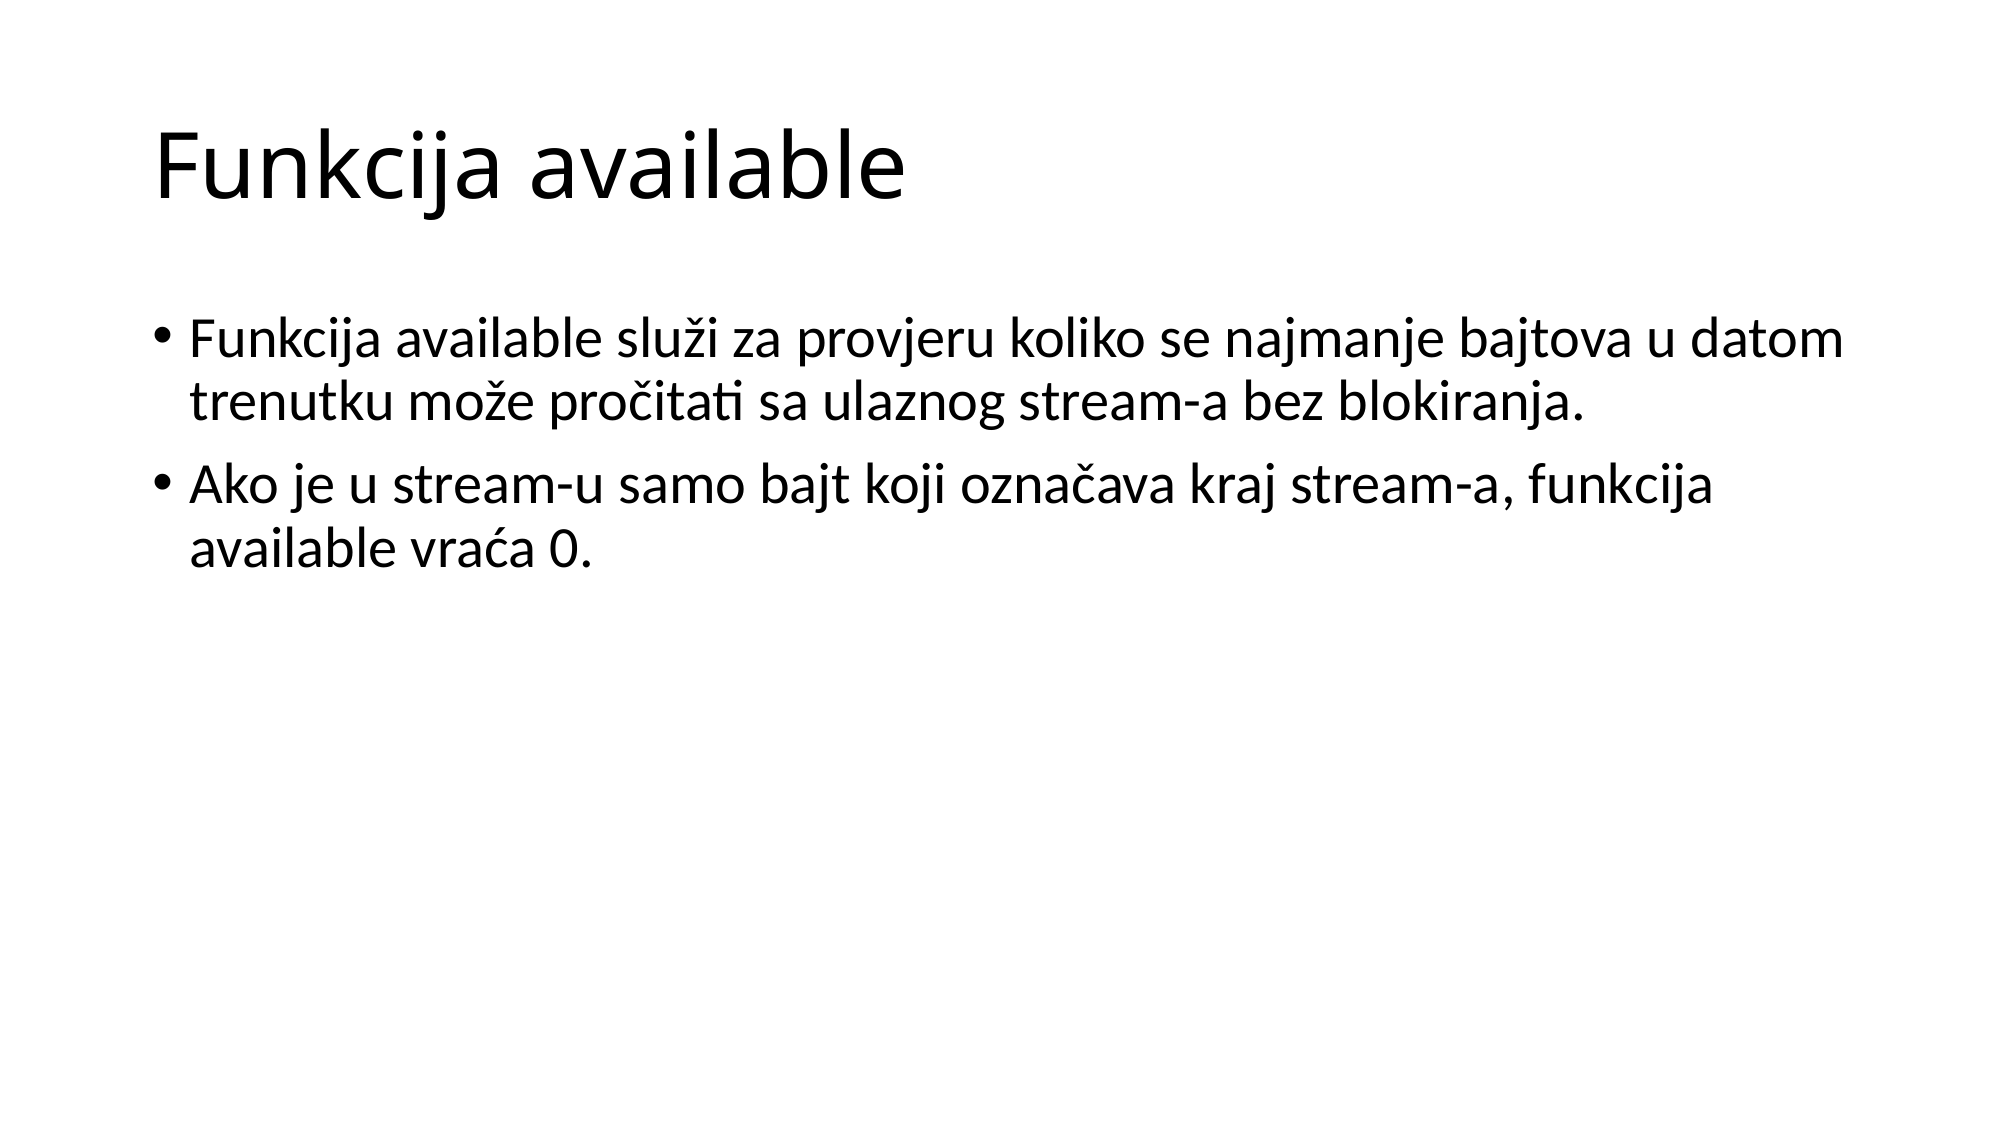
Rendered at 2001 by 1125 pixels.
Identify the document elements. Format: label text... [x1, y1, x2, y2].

list Funkcija available služi za provjeru koliko se najmanje bajtova u datom trenutku može pročitati sa ulaznog stream-a bez blokiranja. Ako je u stream-u samo bajt koji označava kraj stream-a, funkcija available vraća 0. [137, 299, 1863, 1014]
title Funkcija available [137, 59, 1863, 278]
